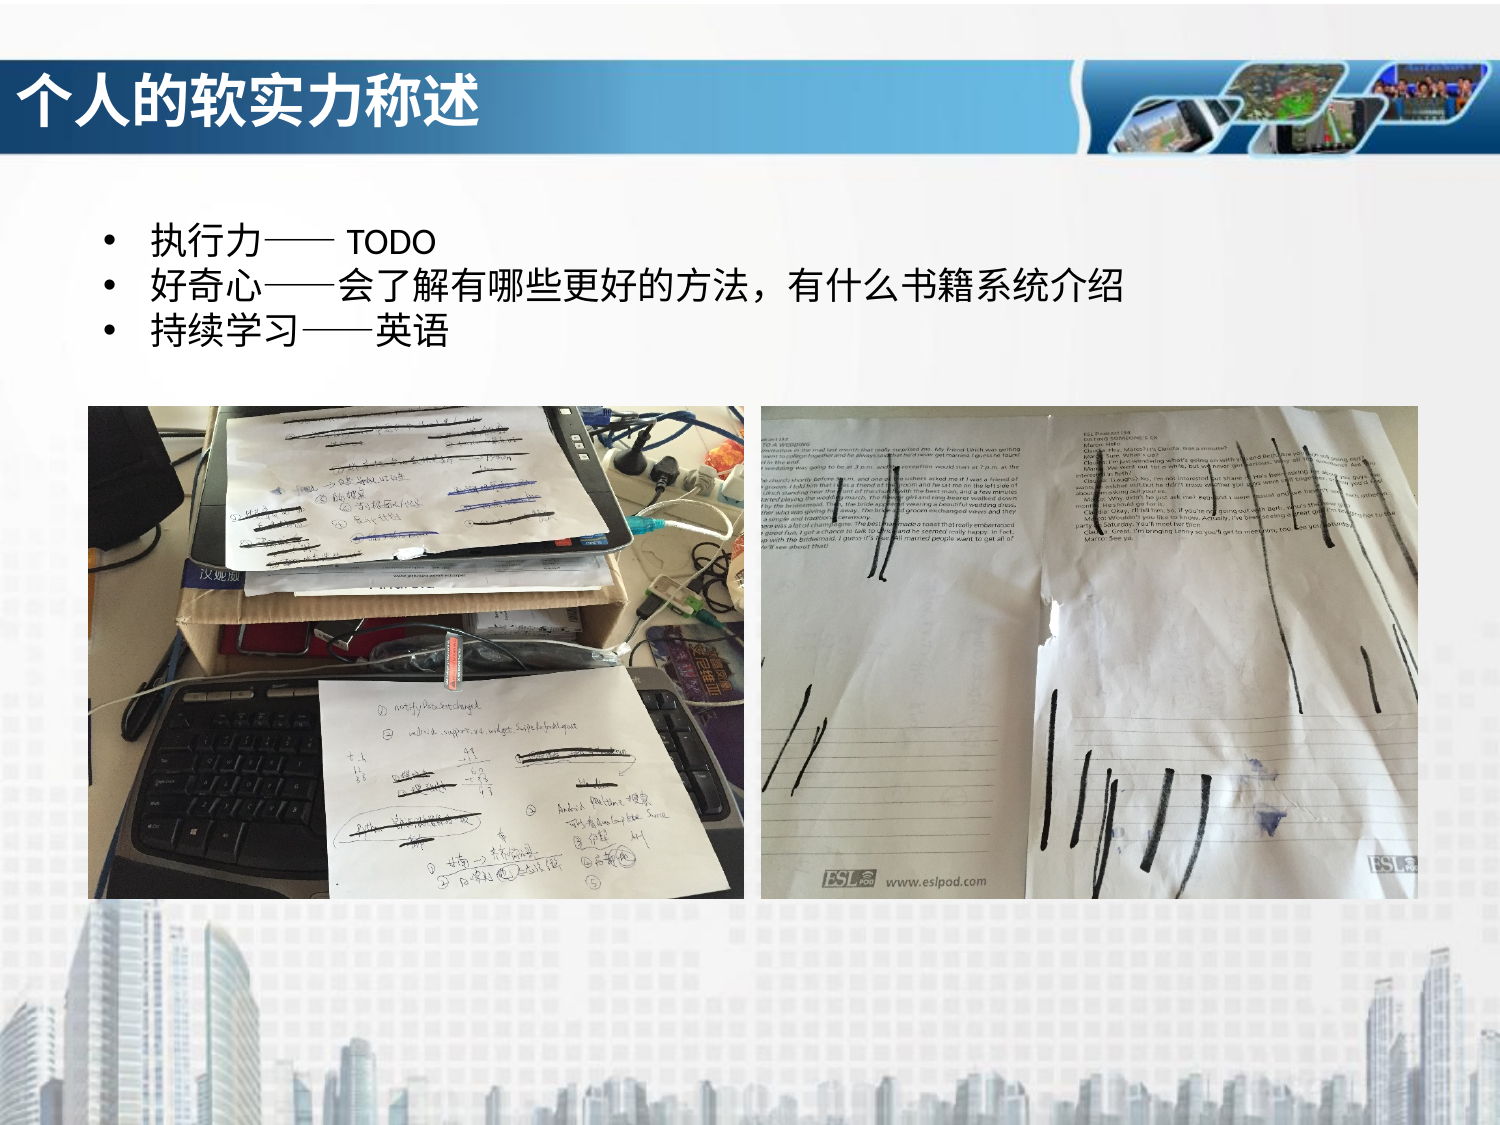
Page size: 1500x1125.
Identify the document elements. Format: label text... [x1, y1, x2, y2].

picture [0, 4, 1500, 1125]
text_box 执行力——TODO 好奇心——会了解有哪些更好的方法，有什么书籍系统介绍 持续学习——英语 [88, 209, 1235, 405]
title 个人的软实力称述 [0, 45, 1436, 153]
